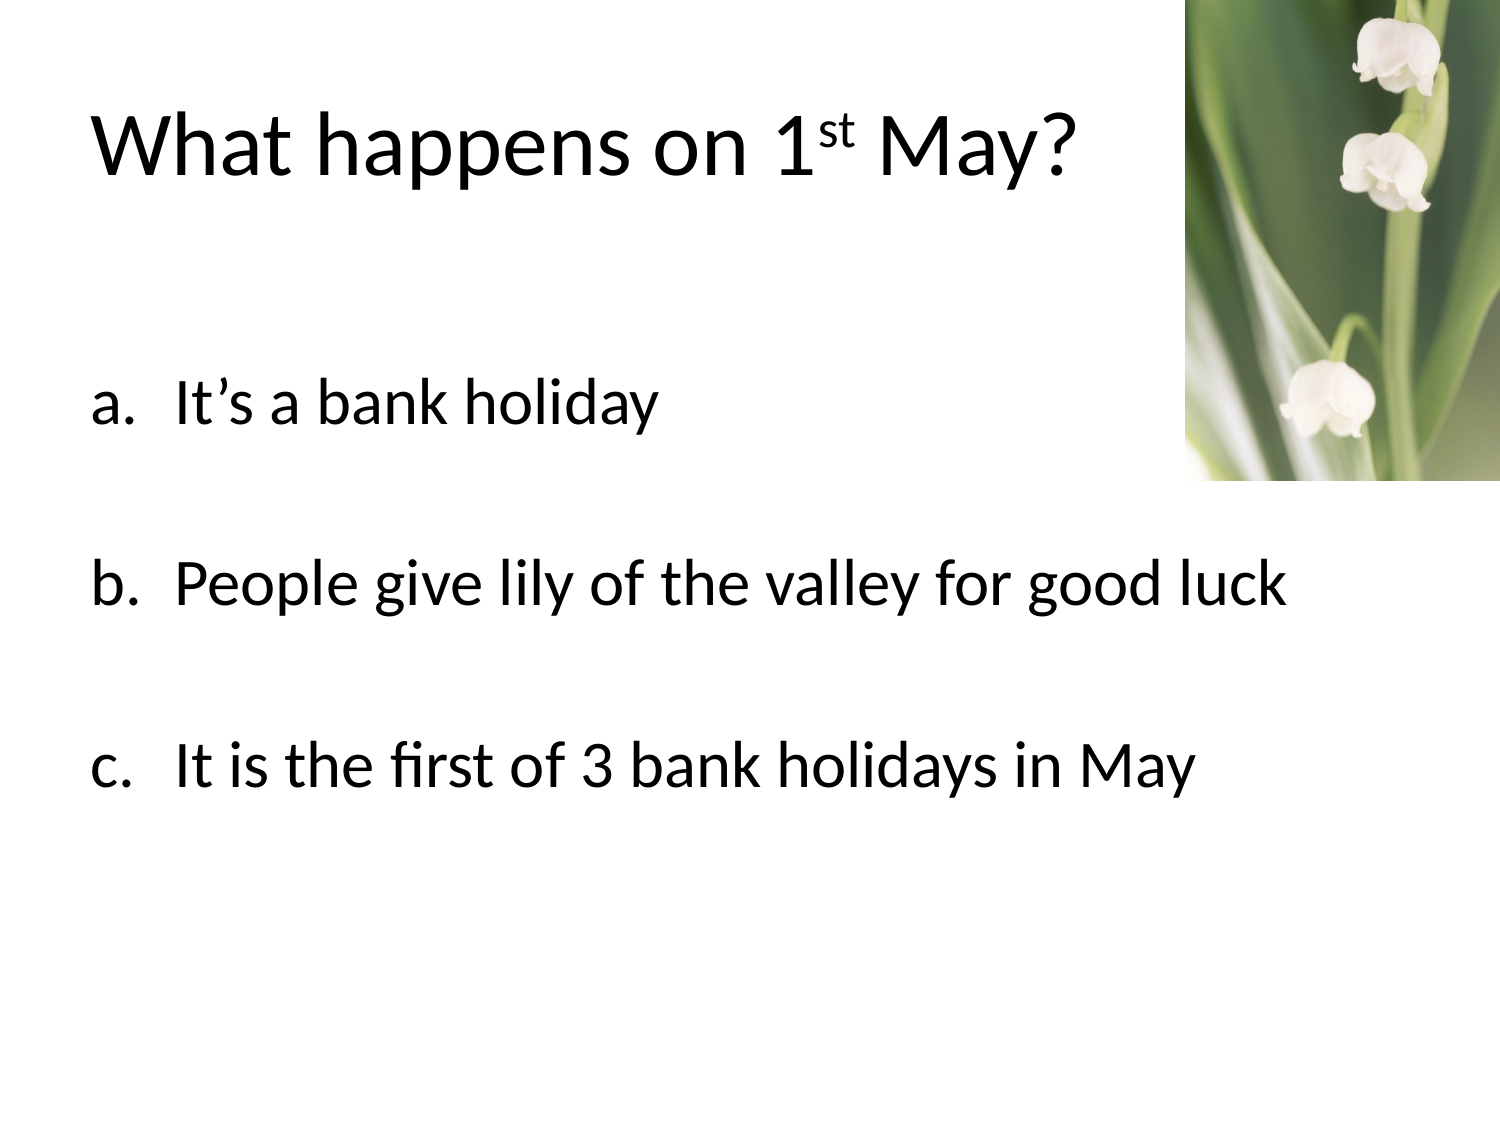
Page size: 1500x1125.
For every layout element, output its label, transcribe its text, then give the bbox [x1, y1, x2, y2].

title What happens on 1st May? [74, 44, 1179, 233]
picture [1184, 0, 1500, 481]
list It’s a bank holiday People give lily of the valley for good luck It is the first of 3 bank holidays in May [74, 262, 1426, 1006]
